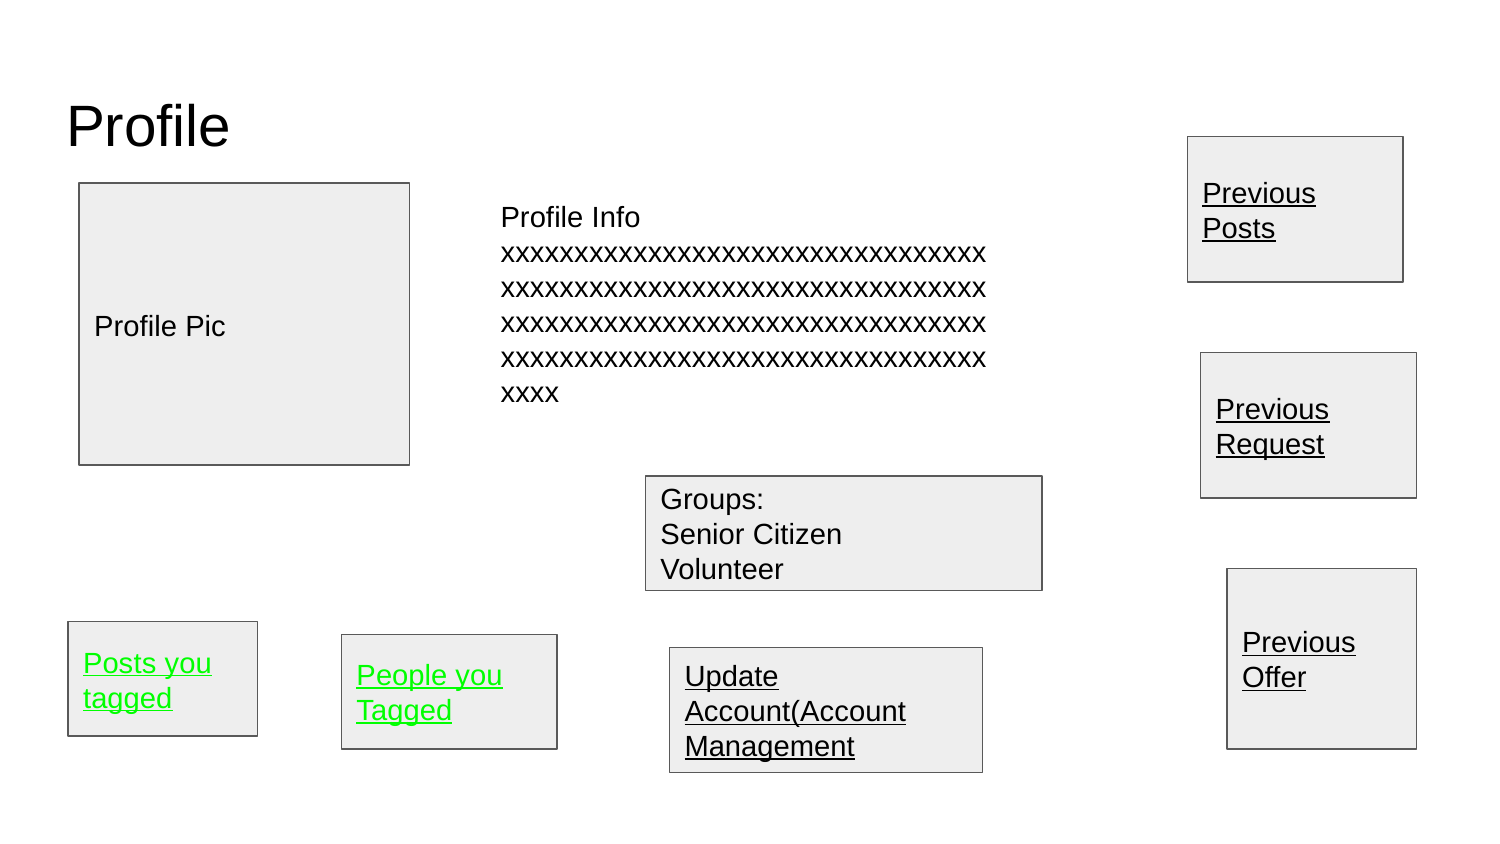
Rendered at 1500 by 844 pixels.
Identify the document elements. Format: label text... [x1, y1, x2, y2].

text_box Posts you tagged [68, 621, 258, 737]
title Profile [51, 72, 1449, 167]
text_box Update Account(Account Management [669, 647, 983, 773]
text_box Previous Posts [1187, 136, 1404, 282]
text_box Previous Request [1200, 352, 1417, 498]
text_box Profile Pic [79, 183, 410, 466]
text_box People you Tagged [341, 634, 558, 749]
text_box Previous Offer [1226, 568, 1417, 749]
text_box Profile Info xxxxxxxxxxxxxxxxxxxxxxxxxxxxxxxxxxxxxxxxxxxxxxxxxxxxxxxxxxxxxxxxxxxxxxxxxxxxxxxxxxxxxxxxxxxxxxxxxxxxxxxxxxxxxxxxxxxxxxxxxxxxxxxxxxxxxxxx [485, 183, 1015, 404]
text_box Groups: Senior Citizen Volunteer [645, 475, 1042, 591]
